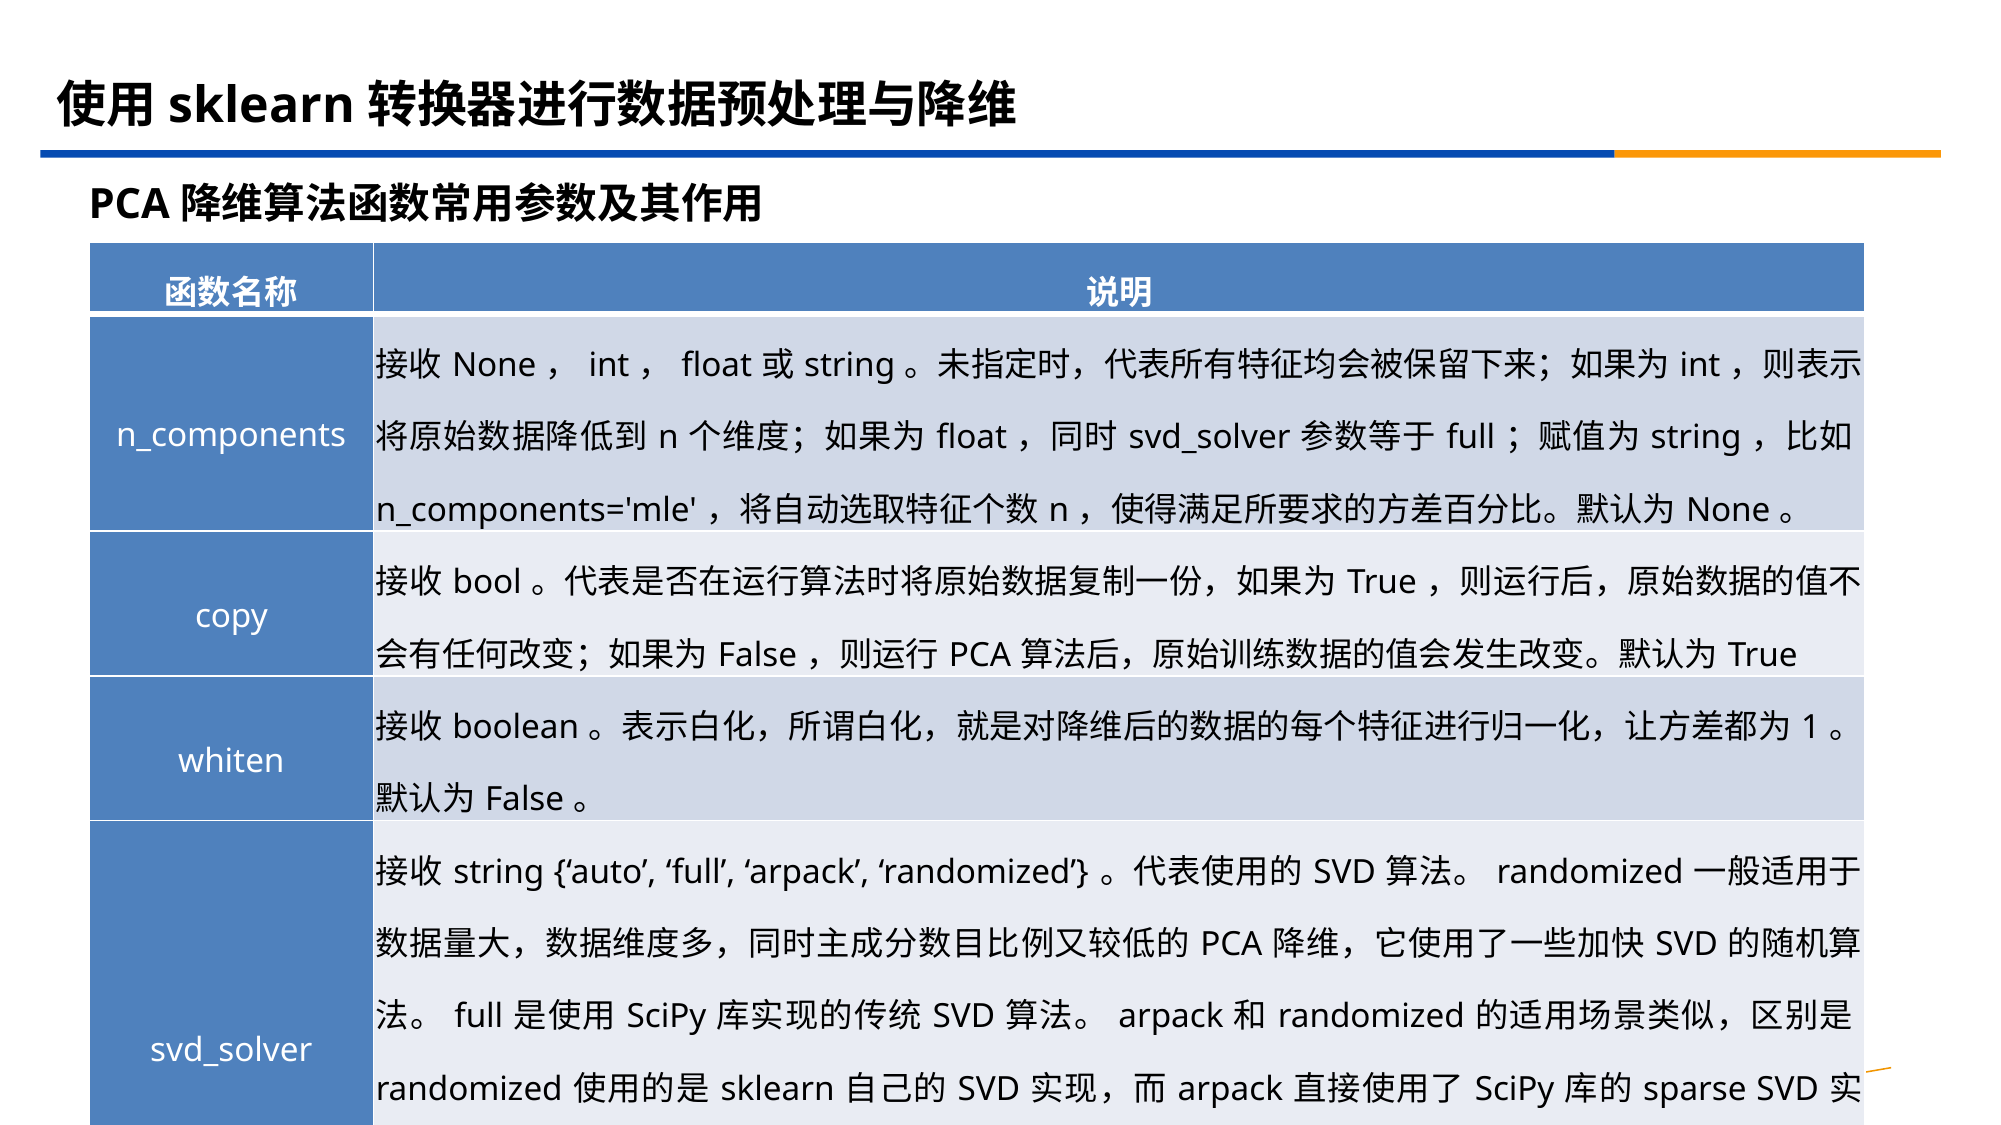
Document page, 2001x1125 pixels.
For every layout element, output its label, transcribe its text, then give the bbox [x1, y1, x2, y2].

table_cell copy [90, 532, 373, 675]
table_header 说明 [374, 243, 1864, 311]
table_cell n_components [90, 317, 373, 530]
table_cell 接收None，int，float或string。未指定时，代表所有特征均会被保留下来；如果为int，则表示将原始数据降低到n个维度；如果为float，同时svd_solver参数等于full；赋值为string，比如n_components='mle'，将自动选取特征个数n，使得满足所要求的方差百分比。默认为None。 [374, 317, 1864, 530]
table_cell svd_solver [90, 821, 373, 1125]
title 使用sklearn转换器进行数据预处理与降维 [41, 58, 1843, 146]
table_cell 接收string {‘auto’, ‘full’, ‘arpack’, ‘randomized’}。代表使用的SVD算法。randomized一般适用于数据量大，数据维度多，同时主成分数目比例又较低的PCA降维，它使用了一些加快SVD的随机算法。full是使用SciPy库实现的传统SVD算法。arpack和randomized的适用场景类似，区别是randomized使用的是sklearn自己的SVD实现，而arpack直接使用了SciPy库的sparse SVD实现。auto则代表PCA类会自动在上述三种算法中去权衡，选择一个合适的SVD算法来降维。默认为auto。 [374, 821, 1864, 1125]
table_cell whiten [90, 677, 373, 820]
table_header 函数名称 [90, 243, 373, 311]
table_cell 接收bool。代表是否在运行算法时将原始数据复制一份，如果为True，则运行后，原始数据的值不会有任何改变；如果为False，则运行PCA算法后，原始训练数据的值会发生改变。默认为True [374, 532, 1864, 675]
list PCA降维算法函数常用参数及其作用 [73, 166, 1896, 237]
table_cell 接收boolean。表示白化，所谓白化，就是对降维后的数据的每个特征进行归一化，让方差都为1。默认为False。 [374, 677, 1864, 820]
